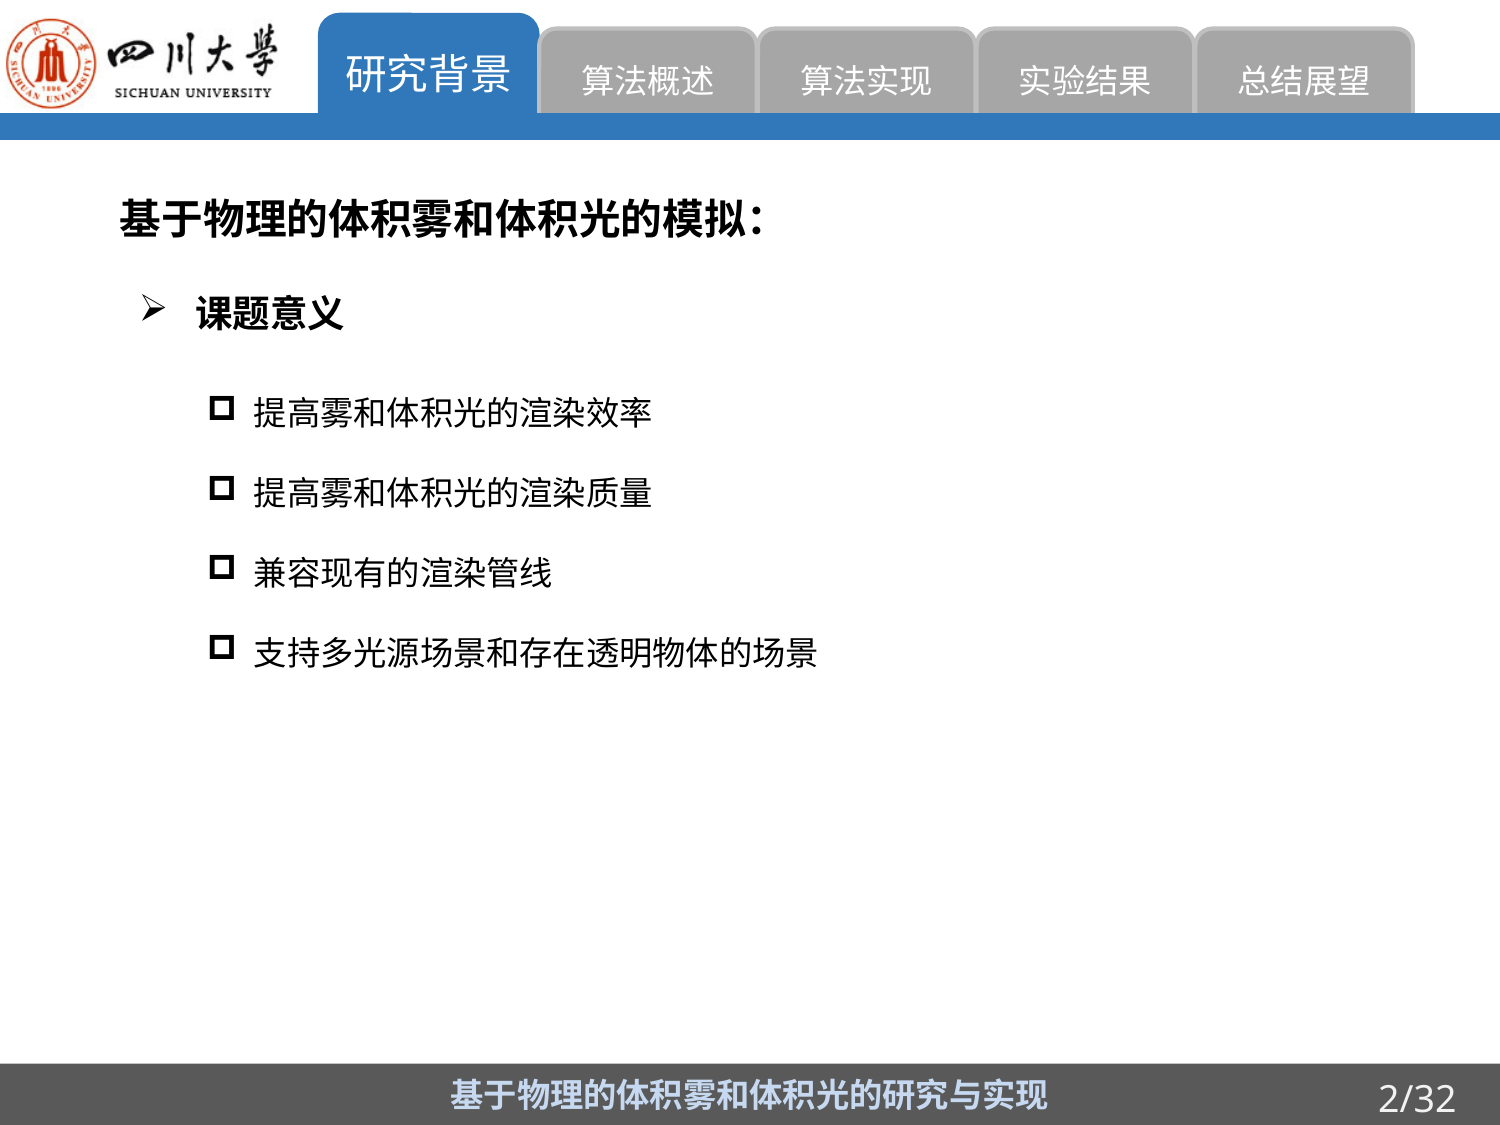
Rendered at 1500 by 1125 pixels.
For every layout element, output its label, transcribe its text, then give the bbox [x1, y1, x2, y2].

text_box 算法概述 [537, 26, 757, 111]
text_box 课题意义 [124, 282, 614, 342]
text_box 提高雾和体积光的渲染效率 提高雾和体积光的渲染质量 兼容现有的渲染管线 支持多光源场景和存在透明物体的场景 [192, 384, 1398, 680]
text_box 算法实现 [755, 26, 976, 111]
text_box 实验结果 [974, 26, 1195, 111]
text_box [0, 1063, 1500, 1125]
picture [5, 0, 278, 111]
text_box 总结展望 [1193, 26, 1415, 111]
text_box [0, 111, 1500, 142]
text_box 基于物理的体积雾和体积光的模拟： [105, 185, 806, 251]
text_box 研究背景 [317, 12, 540, 111]
